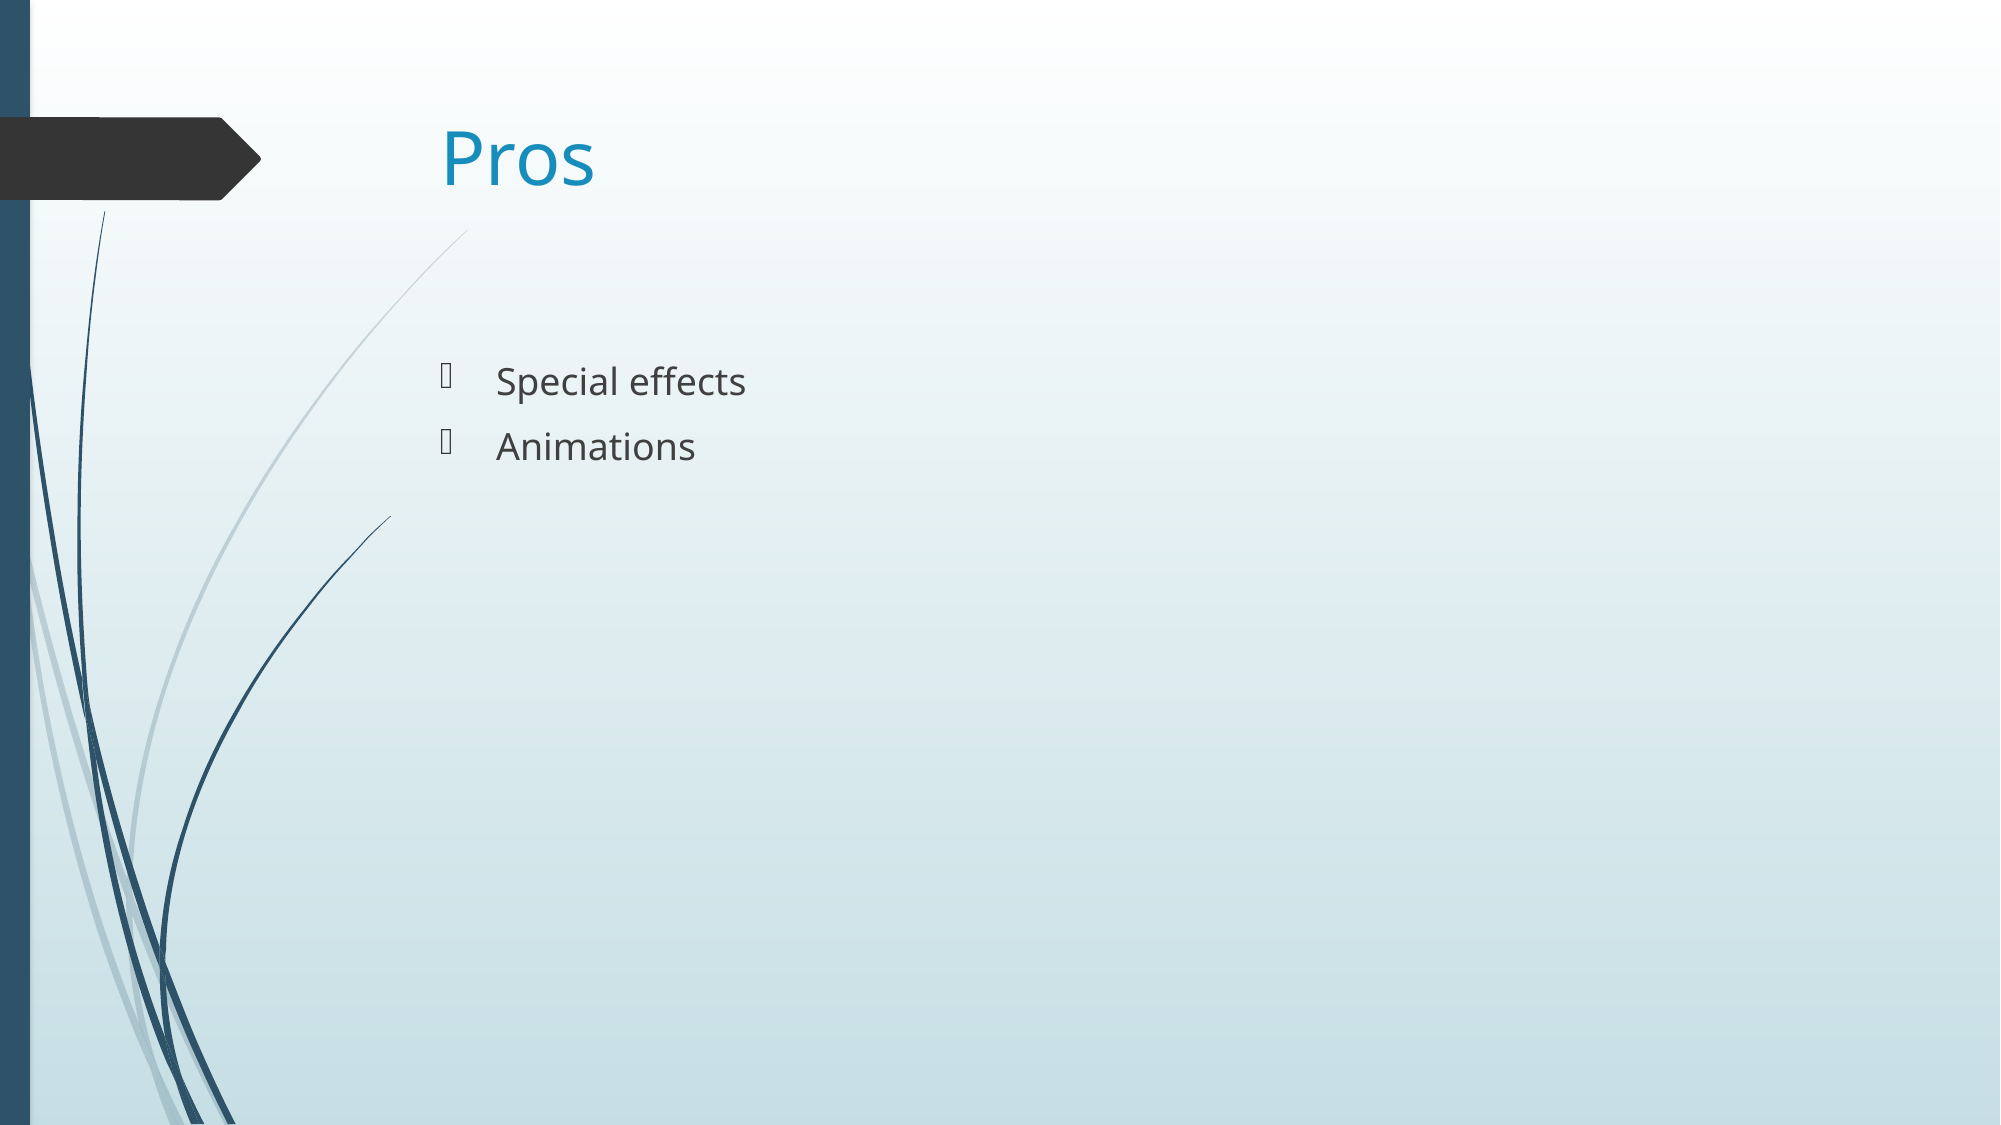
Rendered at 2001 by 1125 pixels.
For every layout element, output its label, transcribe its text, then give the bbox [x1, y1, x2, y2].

title Pros [425, 102, 1888, 313]
list Special effects Animations [424, 350, 1888, 970]
